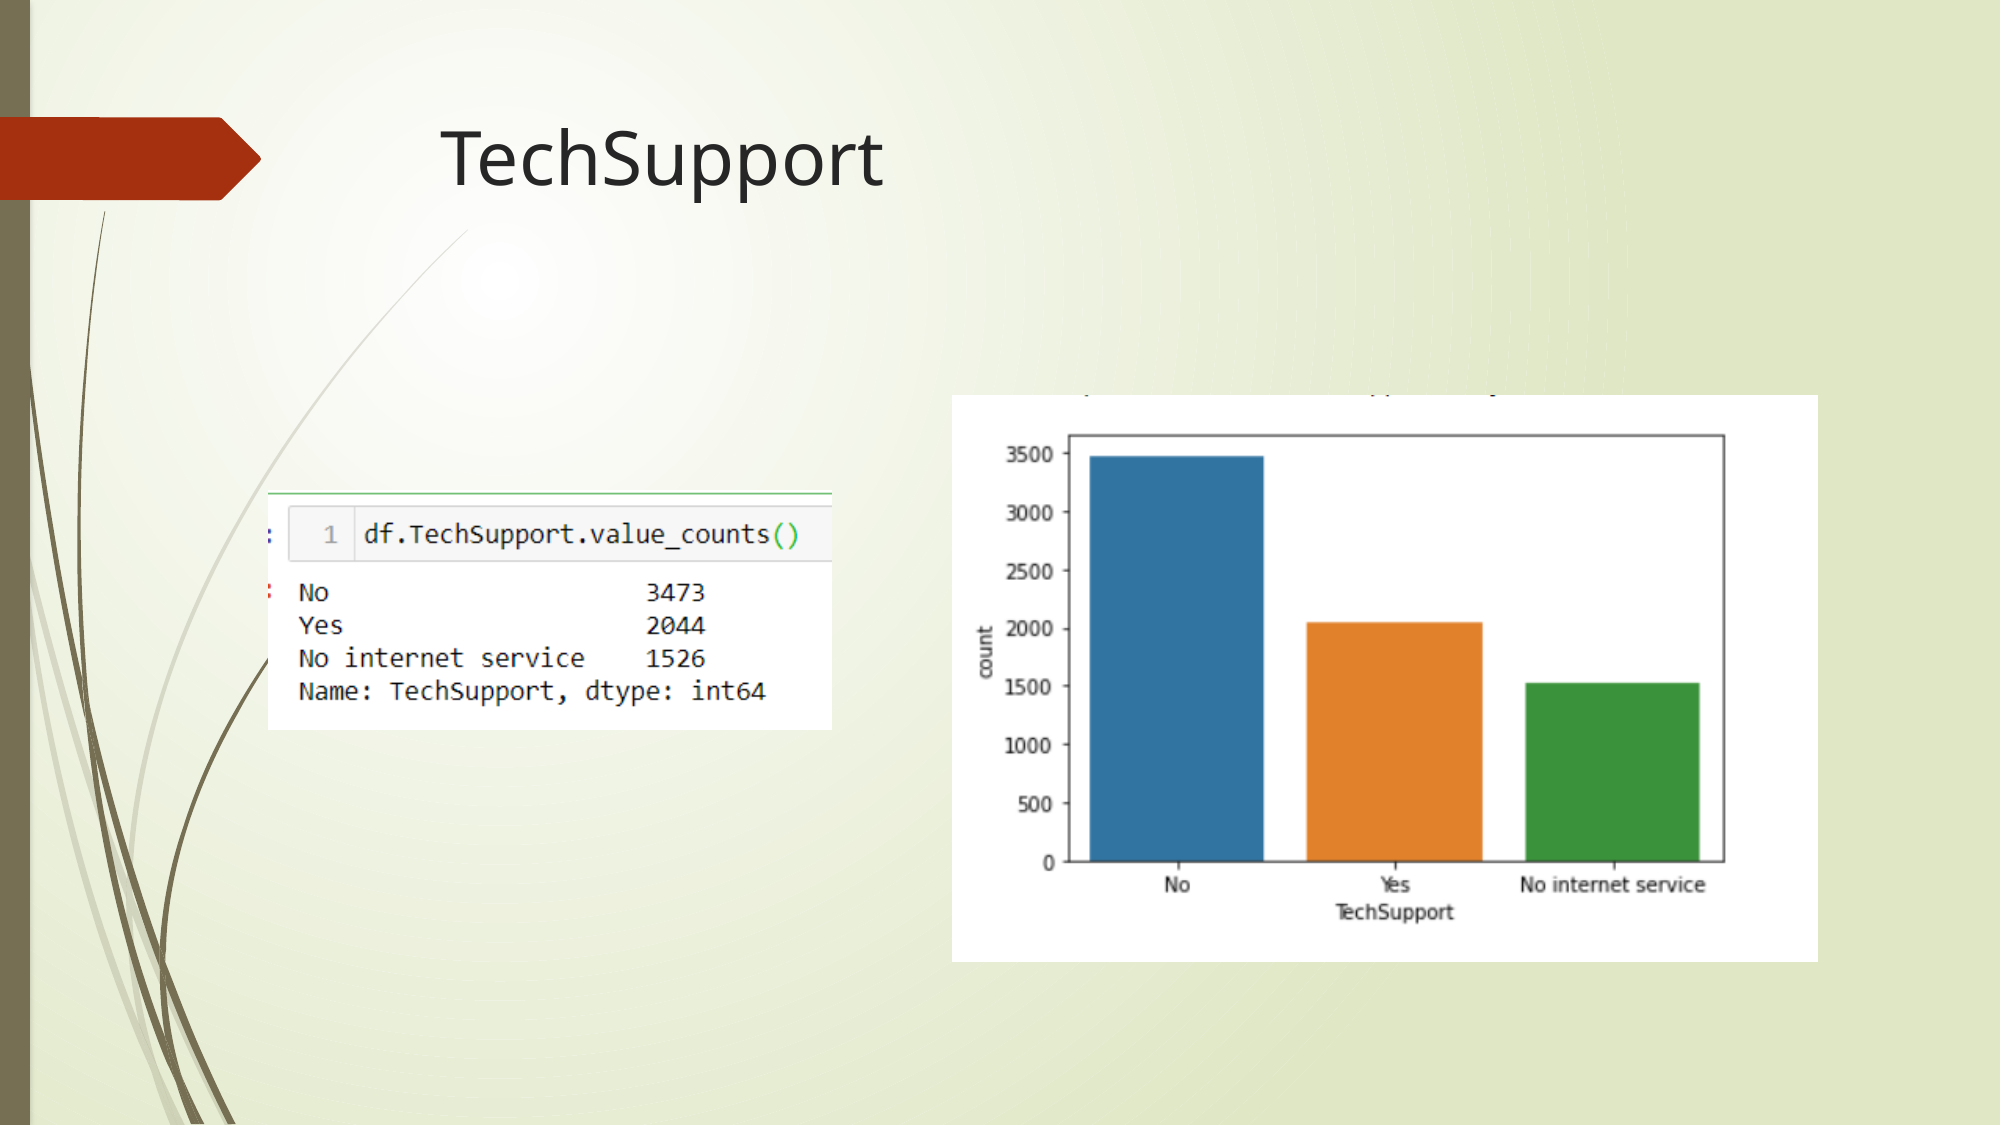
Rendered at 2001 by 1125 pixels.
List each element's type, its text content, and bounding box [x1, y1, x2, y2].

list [952, 395, 1818, 962]
title TechSupport [425, 102, 1888, 313]
picture [268, 490, 832, 730]
